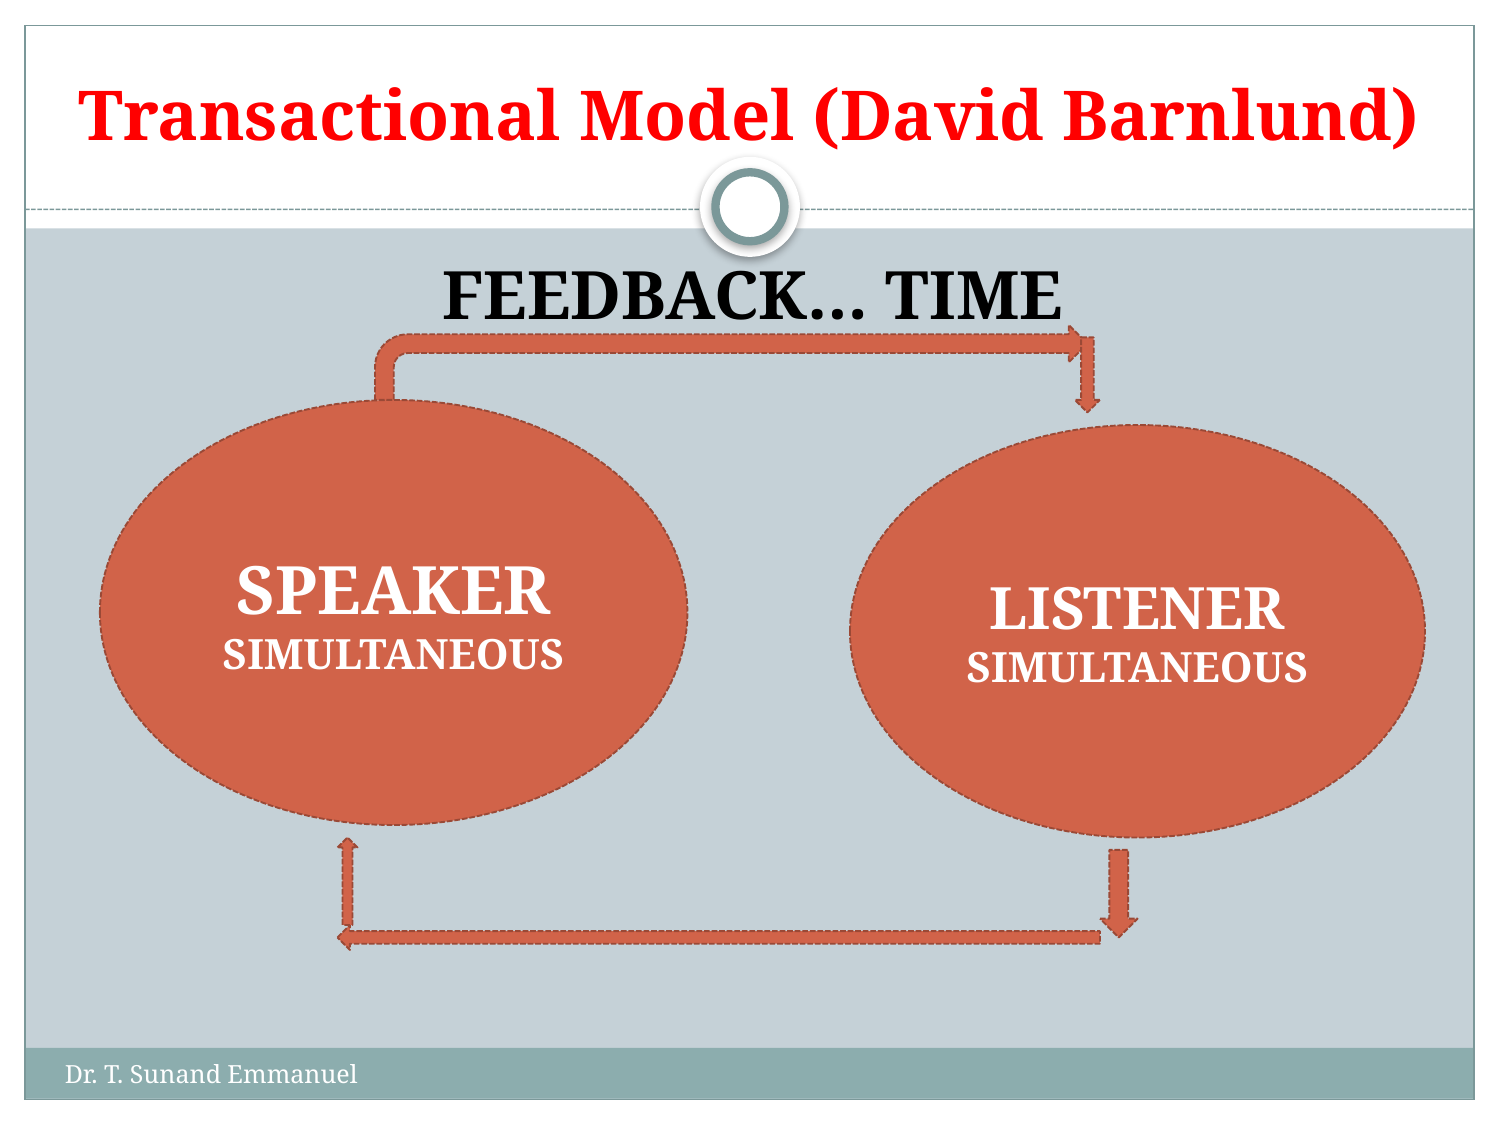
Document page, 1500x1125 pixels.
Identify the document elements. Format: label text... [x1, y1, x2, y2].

text_box [1099, 848, 1139, 939]
title Transactional Model (David Barnlund) [49, 37, 1450, 162]
text_box SPEAKER SIMULTANEOUS [98, 399, 689, 826]
text_box [336, 925, 1101, 951]
footer Dr. T. Sunand Emmanuel [50, 1051, 638, 1112]
text_box [1074, 336, 1101, 414]
text_box [336, 837, 359, 926]
list FEEDBACK… TIME [37, 245, 1388, 1050]
text_box [374, 324, 1082, 401]
text_box LISTENER SIMULTANEOUS [849, 424, 1426, 839]
